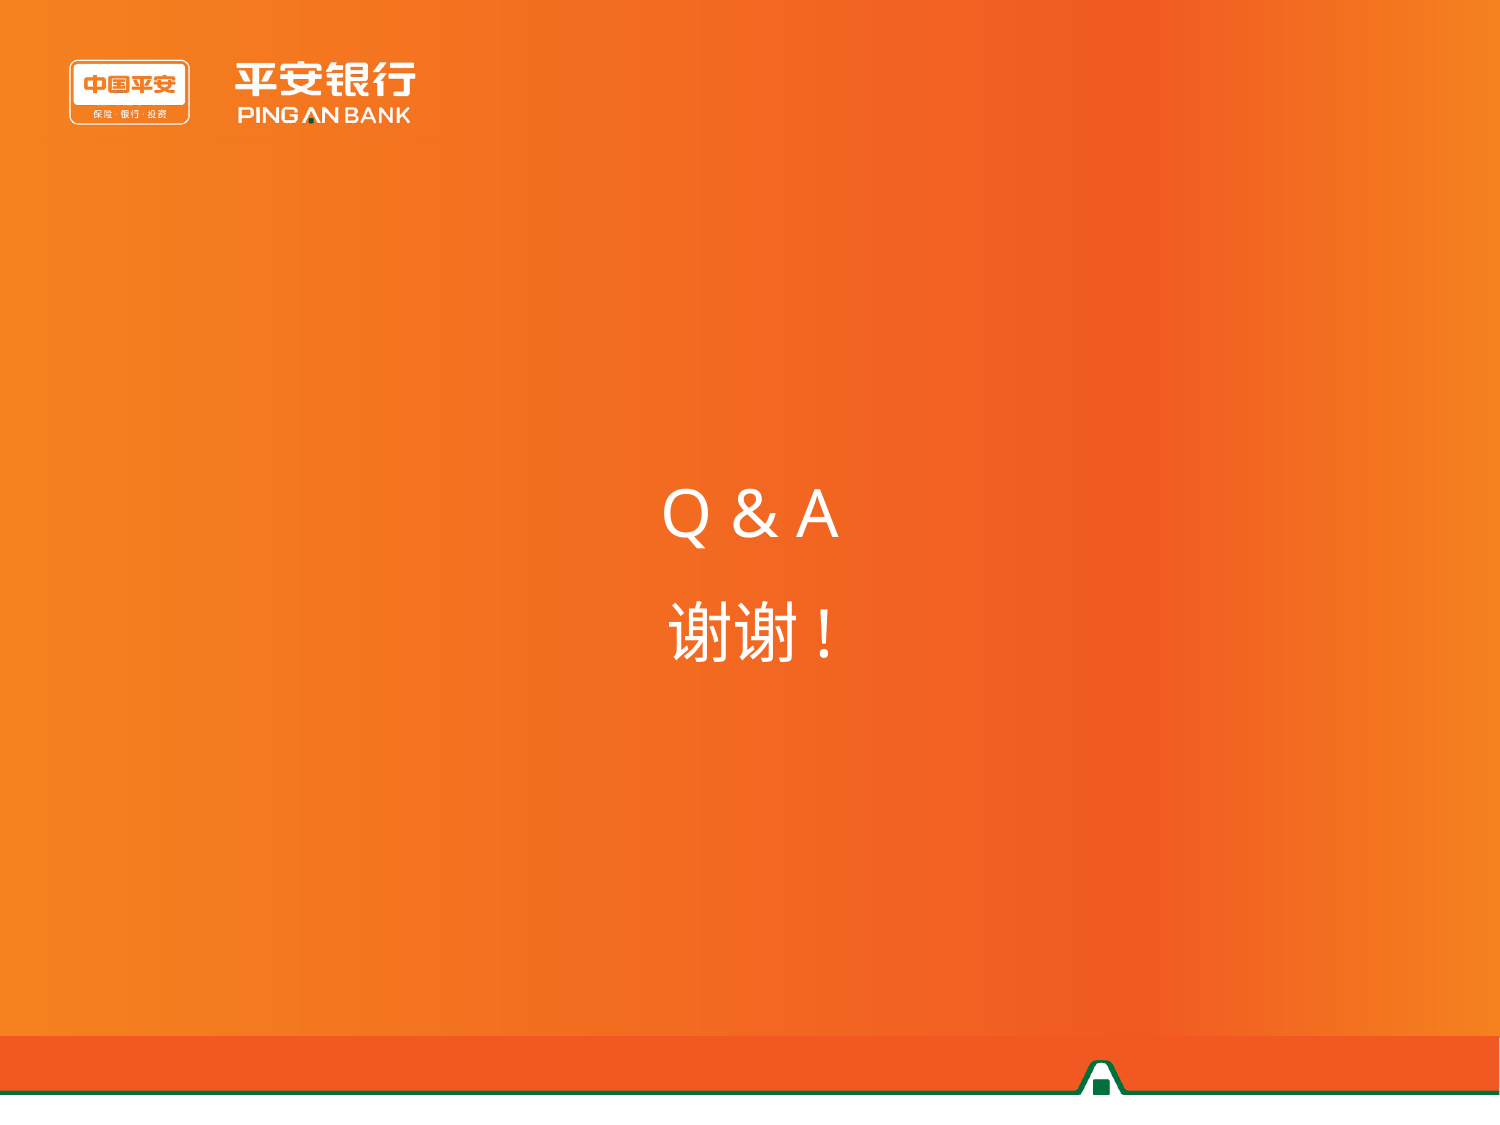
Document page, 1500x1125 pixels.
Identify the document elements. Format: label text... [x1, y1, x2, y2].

picture [0, 0, 1500, 1095]
text_box Q & A 谢谢! [653, 423, 847, 678]
